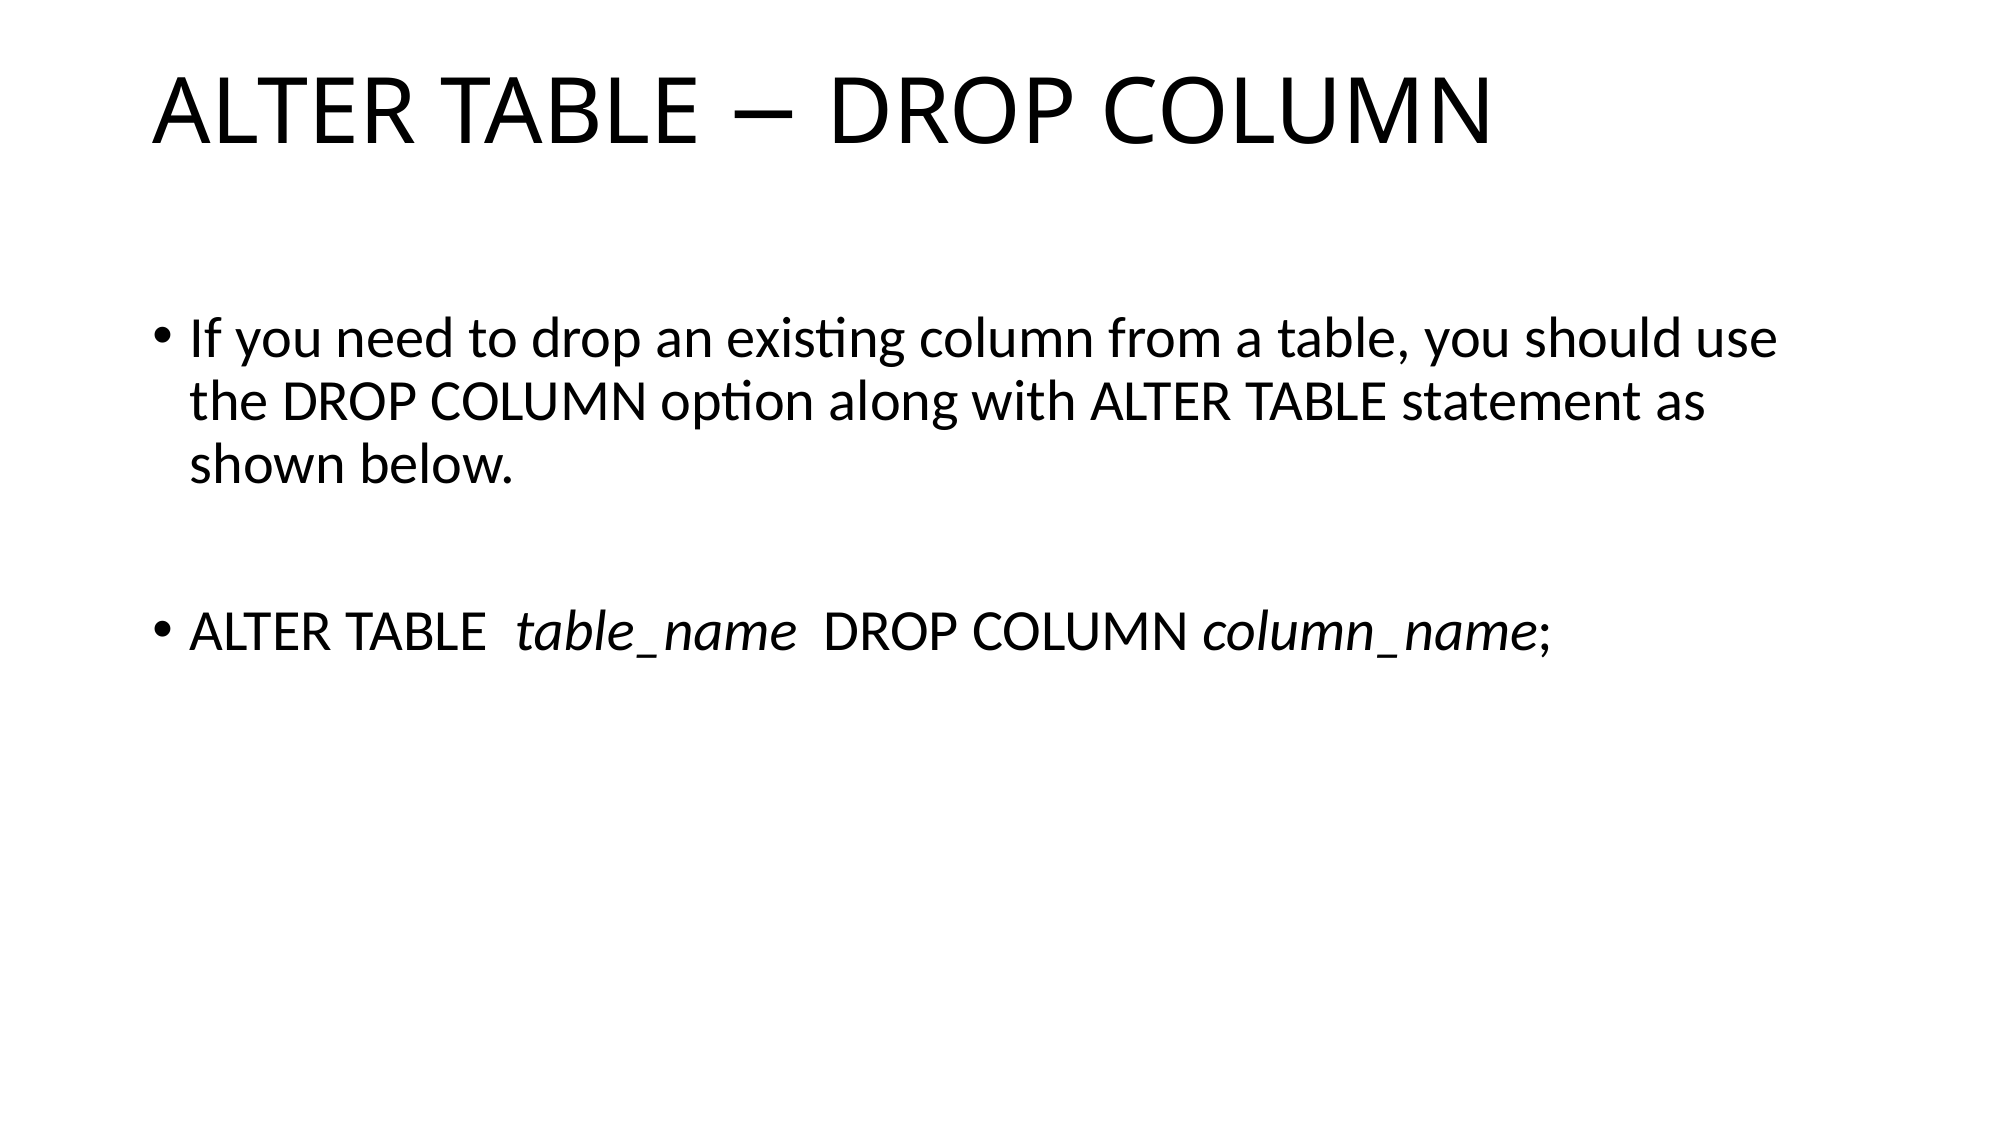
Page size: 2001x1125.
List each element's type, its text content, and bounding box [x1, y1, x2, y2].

list If you need to drop an existing column from a table, you should use the DROP COLUMN option along with ALTER TABLE statement as shown below. ALTER TABLE table_name DROP COLUMN column_name; [137, 299, 1863, 1014]
title ALTER TABLE − DROP COLUMN [137, 59, 1863, 278]
